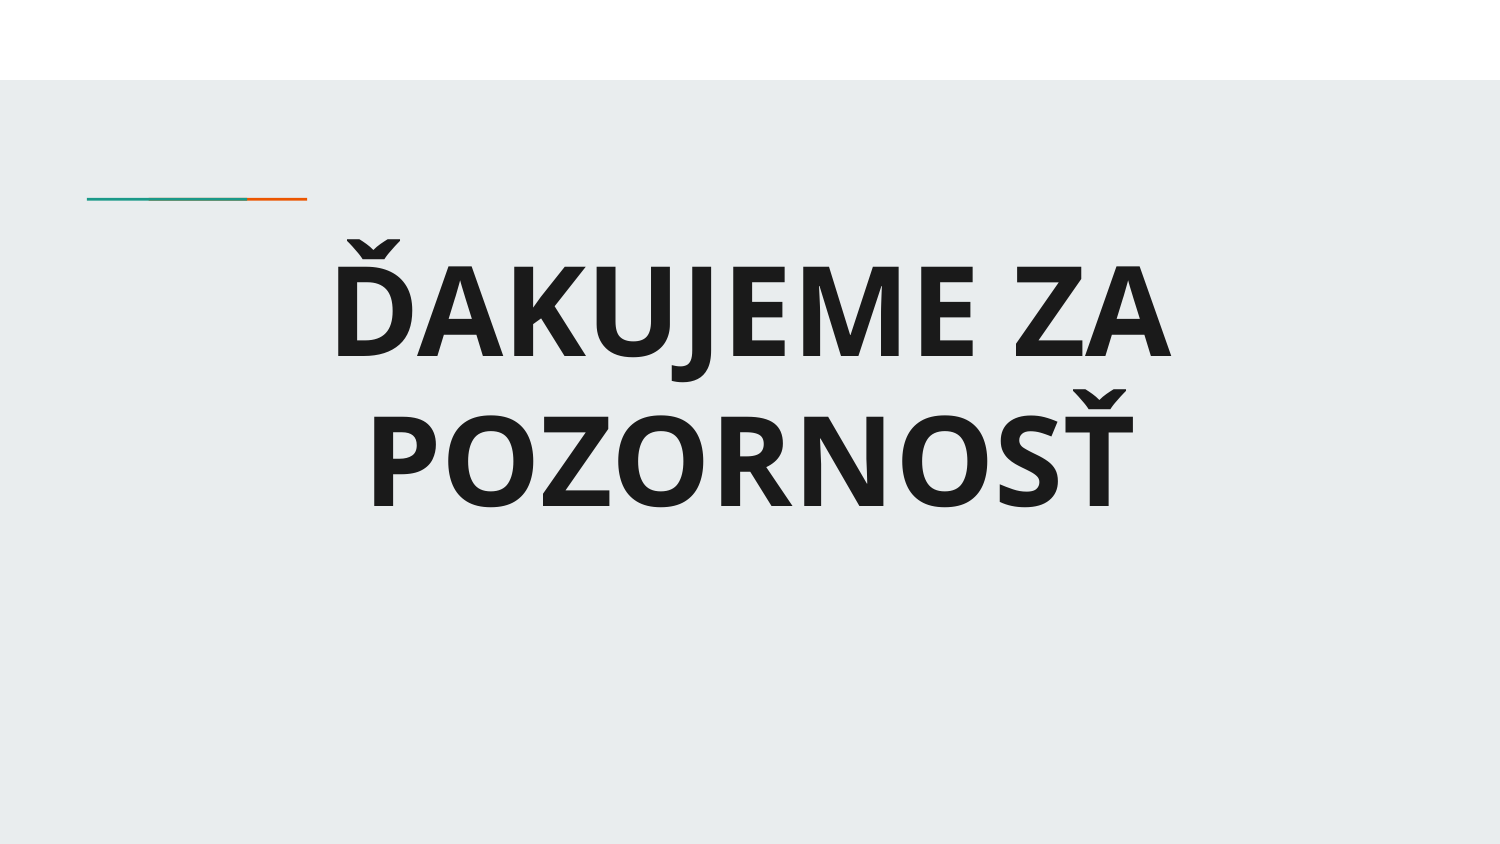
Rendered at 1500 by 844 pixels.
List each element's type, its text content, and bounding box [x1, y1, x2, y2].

title ĎAKUJEME ZA POZORNOSŤ [0, 216, 1500, 490]
